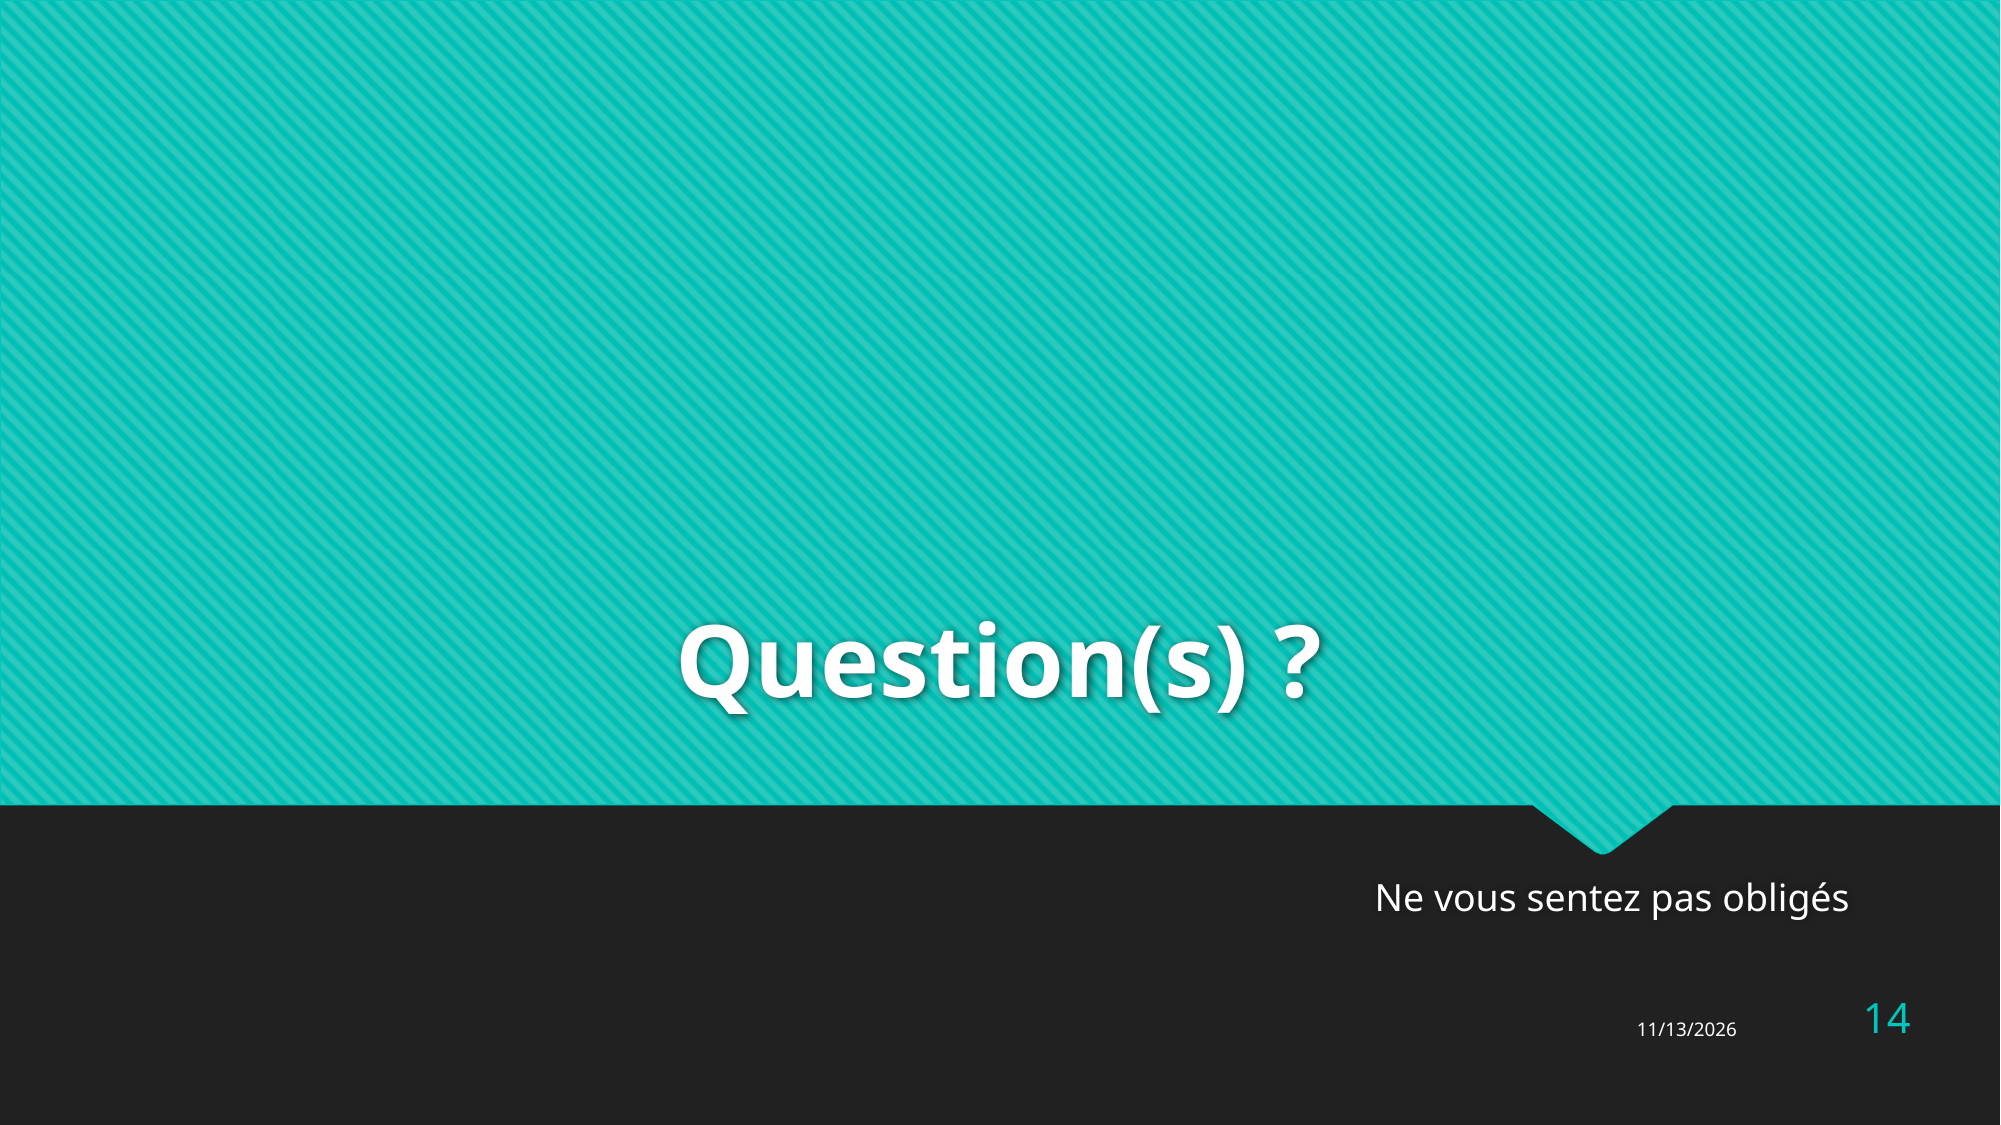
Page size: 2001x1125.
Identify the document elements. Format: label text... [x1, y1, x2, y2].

title Question(s) ? [132, 484, 1866, 726]
list Ne vous sentez pas obligés [132, 866, 1866, 938]
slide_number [1531, 991, 1751, 1051]
slide_number 14 [1751, 970, 1926, 1051]
